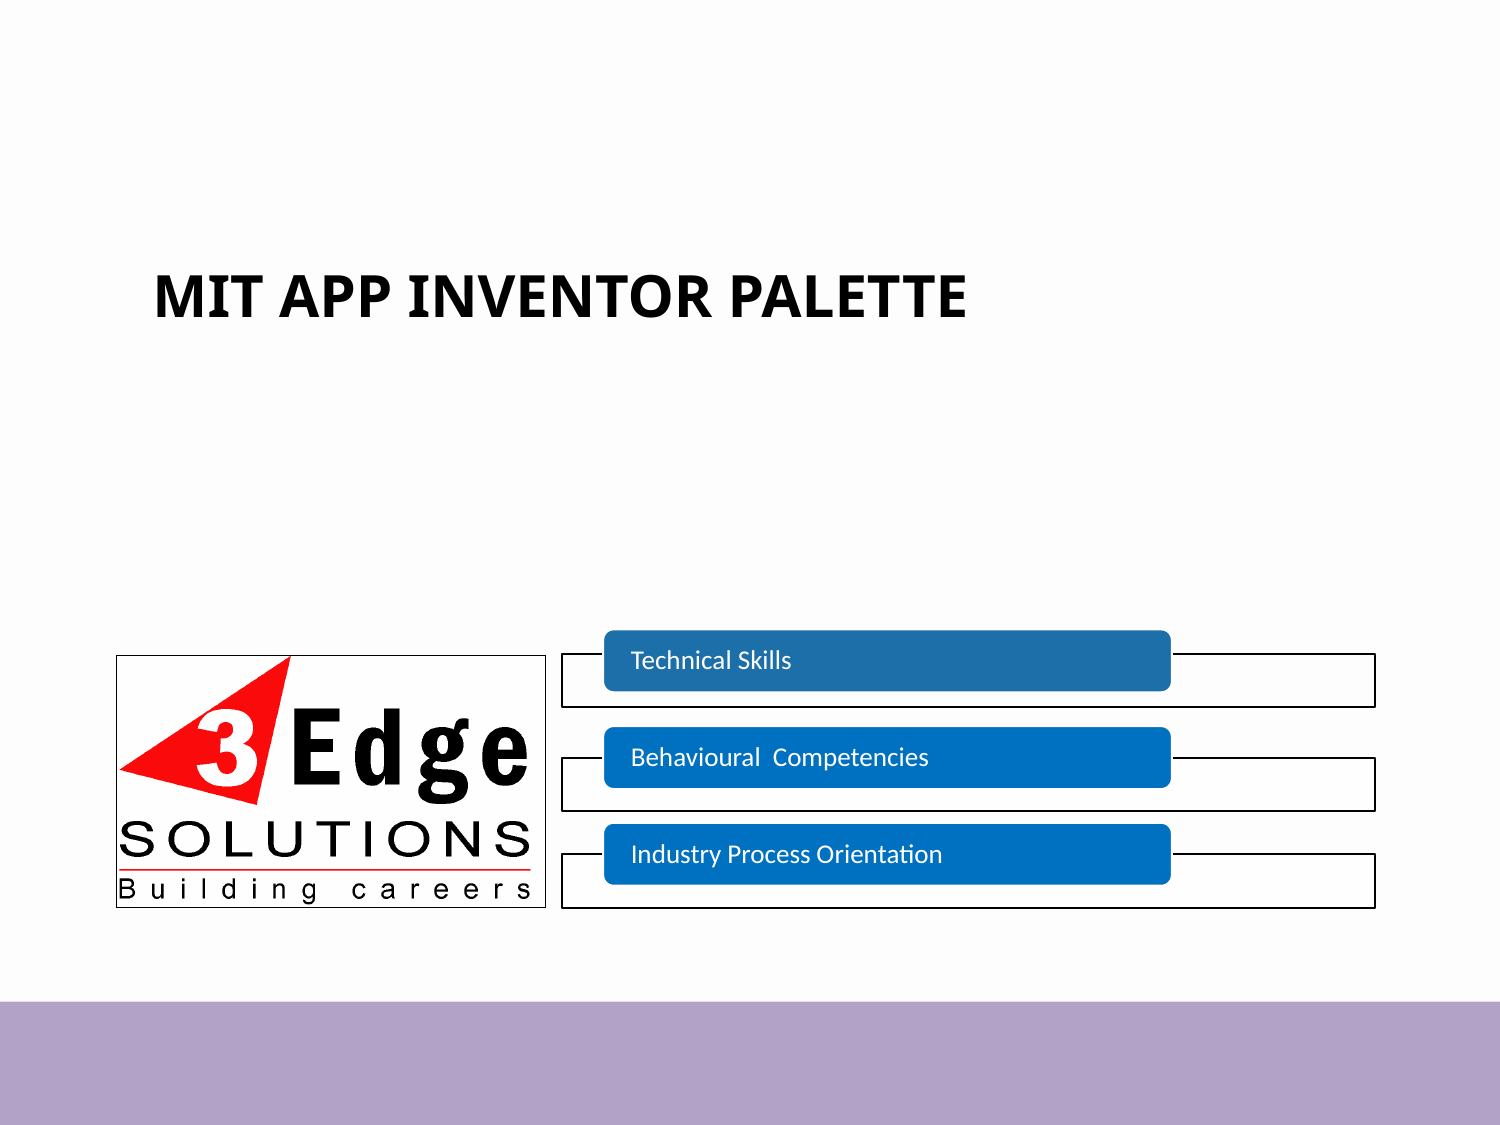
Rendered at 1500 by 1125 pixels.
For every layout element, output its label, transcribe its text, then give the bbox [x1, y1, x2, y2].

title MIT APP INVENTOR PALETTE [137, 187, 1325, 400]
picture [117, 656, 545, 907]
